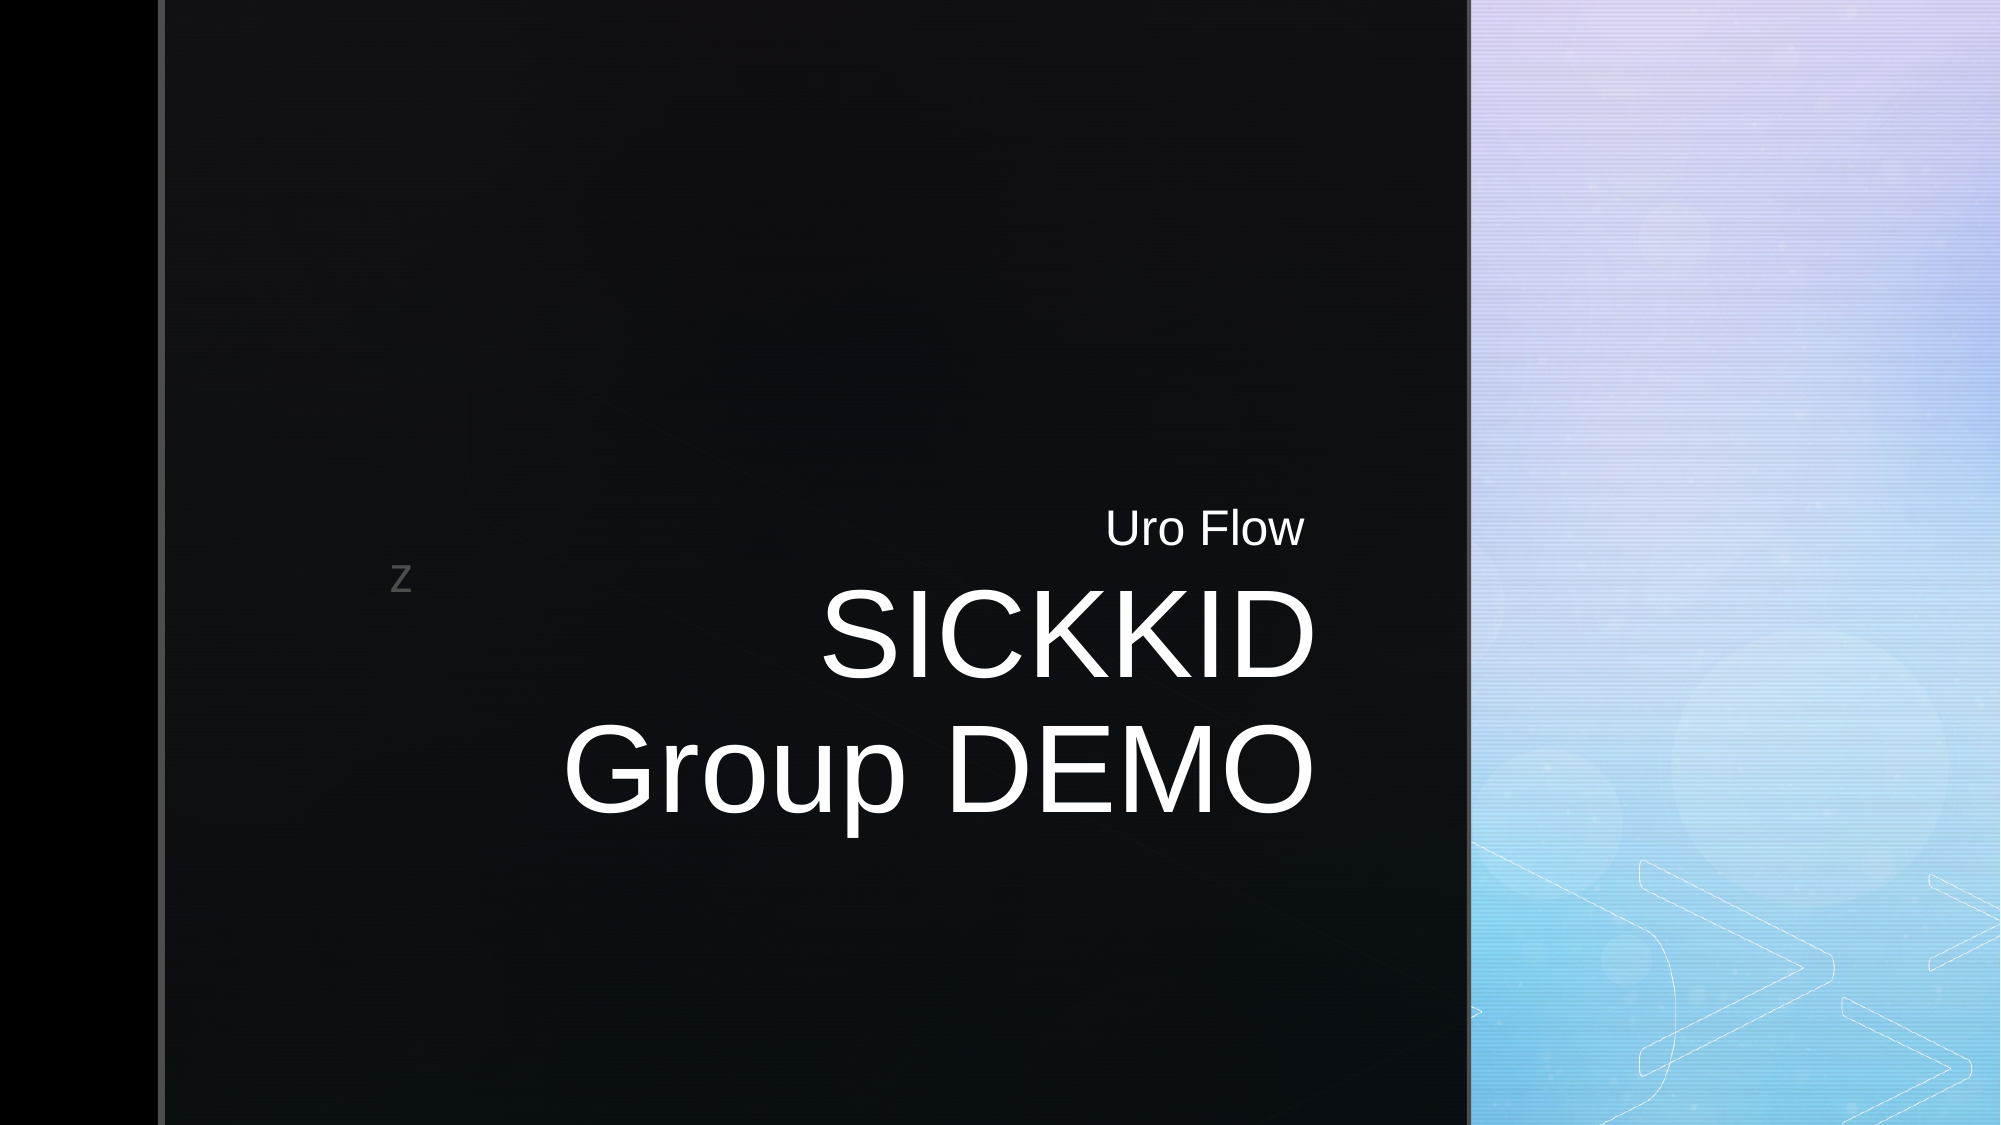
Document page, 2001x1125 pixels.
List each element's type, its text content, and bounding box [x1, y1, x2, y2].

subtitle Uro Flow [454, 372, 1334, 563]
title SICKKID Group DEMO [428, 562, 1334, 935]
picture [1472, 0, 2001, 1125]
